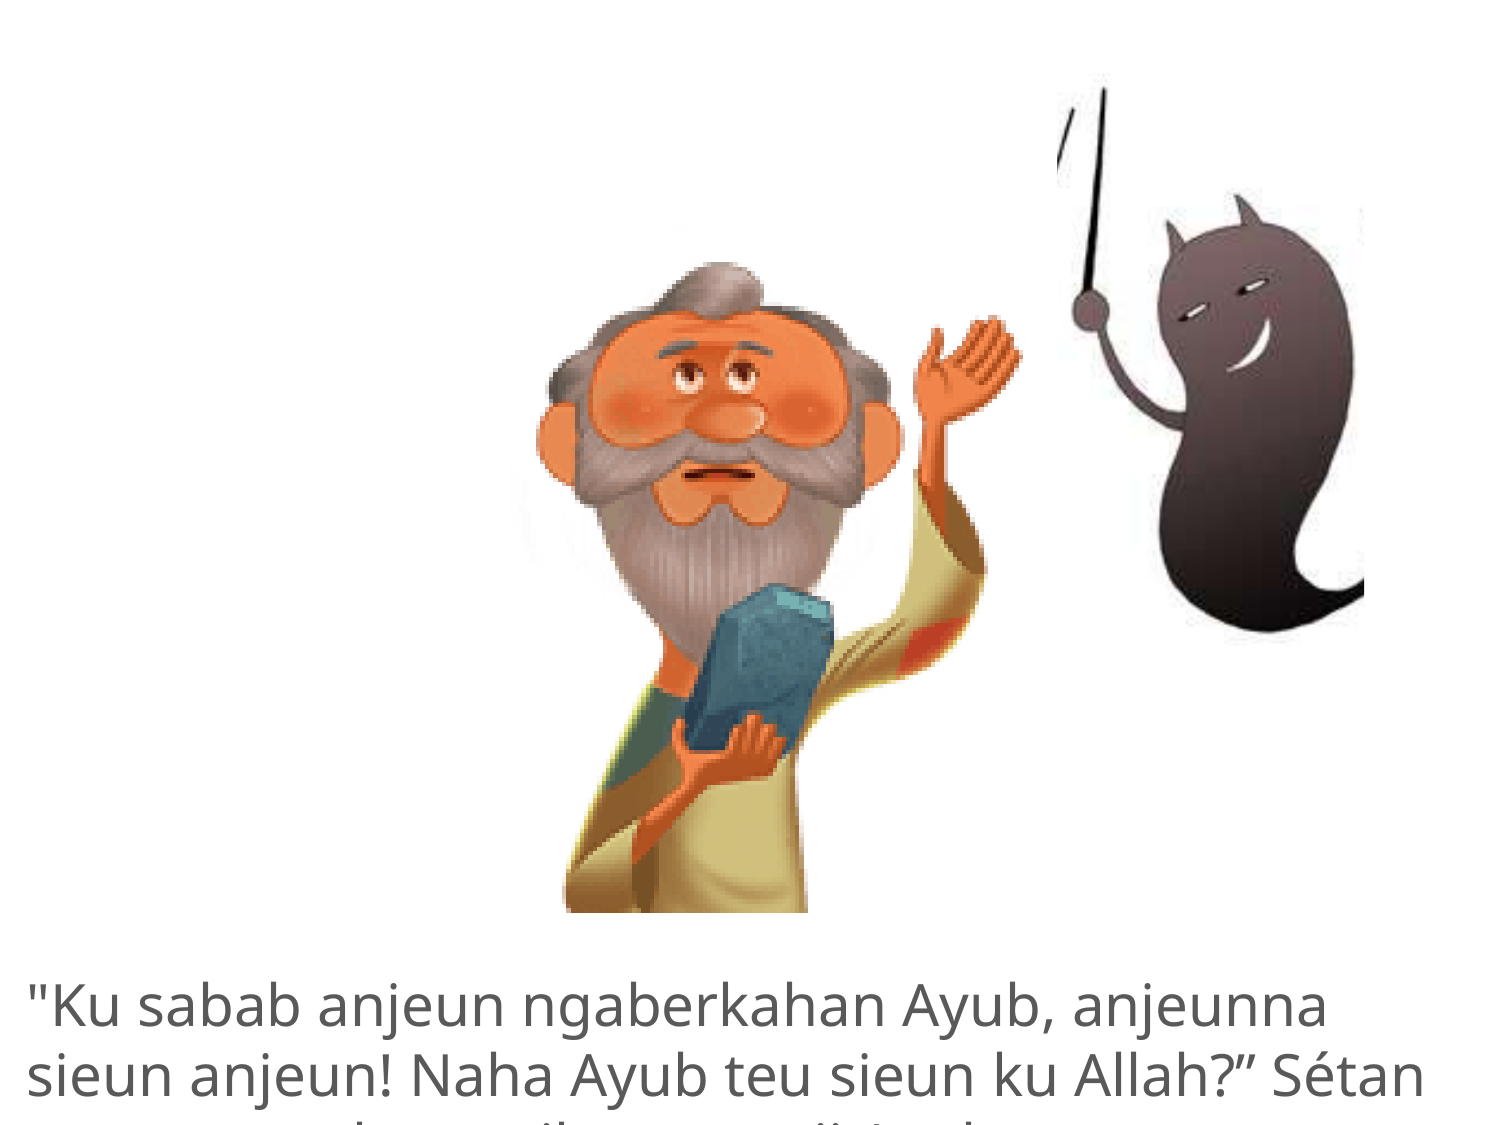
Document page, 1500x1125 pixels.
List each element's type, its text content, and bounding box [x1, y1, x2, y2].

picture [466, 219, 1028, 913]
picture [1056, 0, 1365, 689]
text_box "Ku sabab anjeun ngaberkahan Ayub, anjeunna sieun anjeun! Naha Ayub teu sieun ku Allah?” Sétan ngarencanakeun pikeun nguji Ayub. [11, 961, 1483, 1125]
